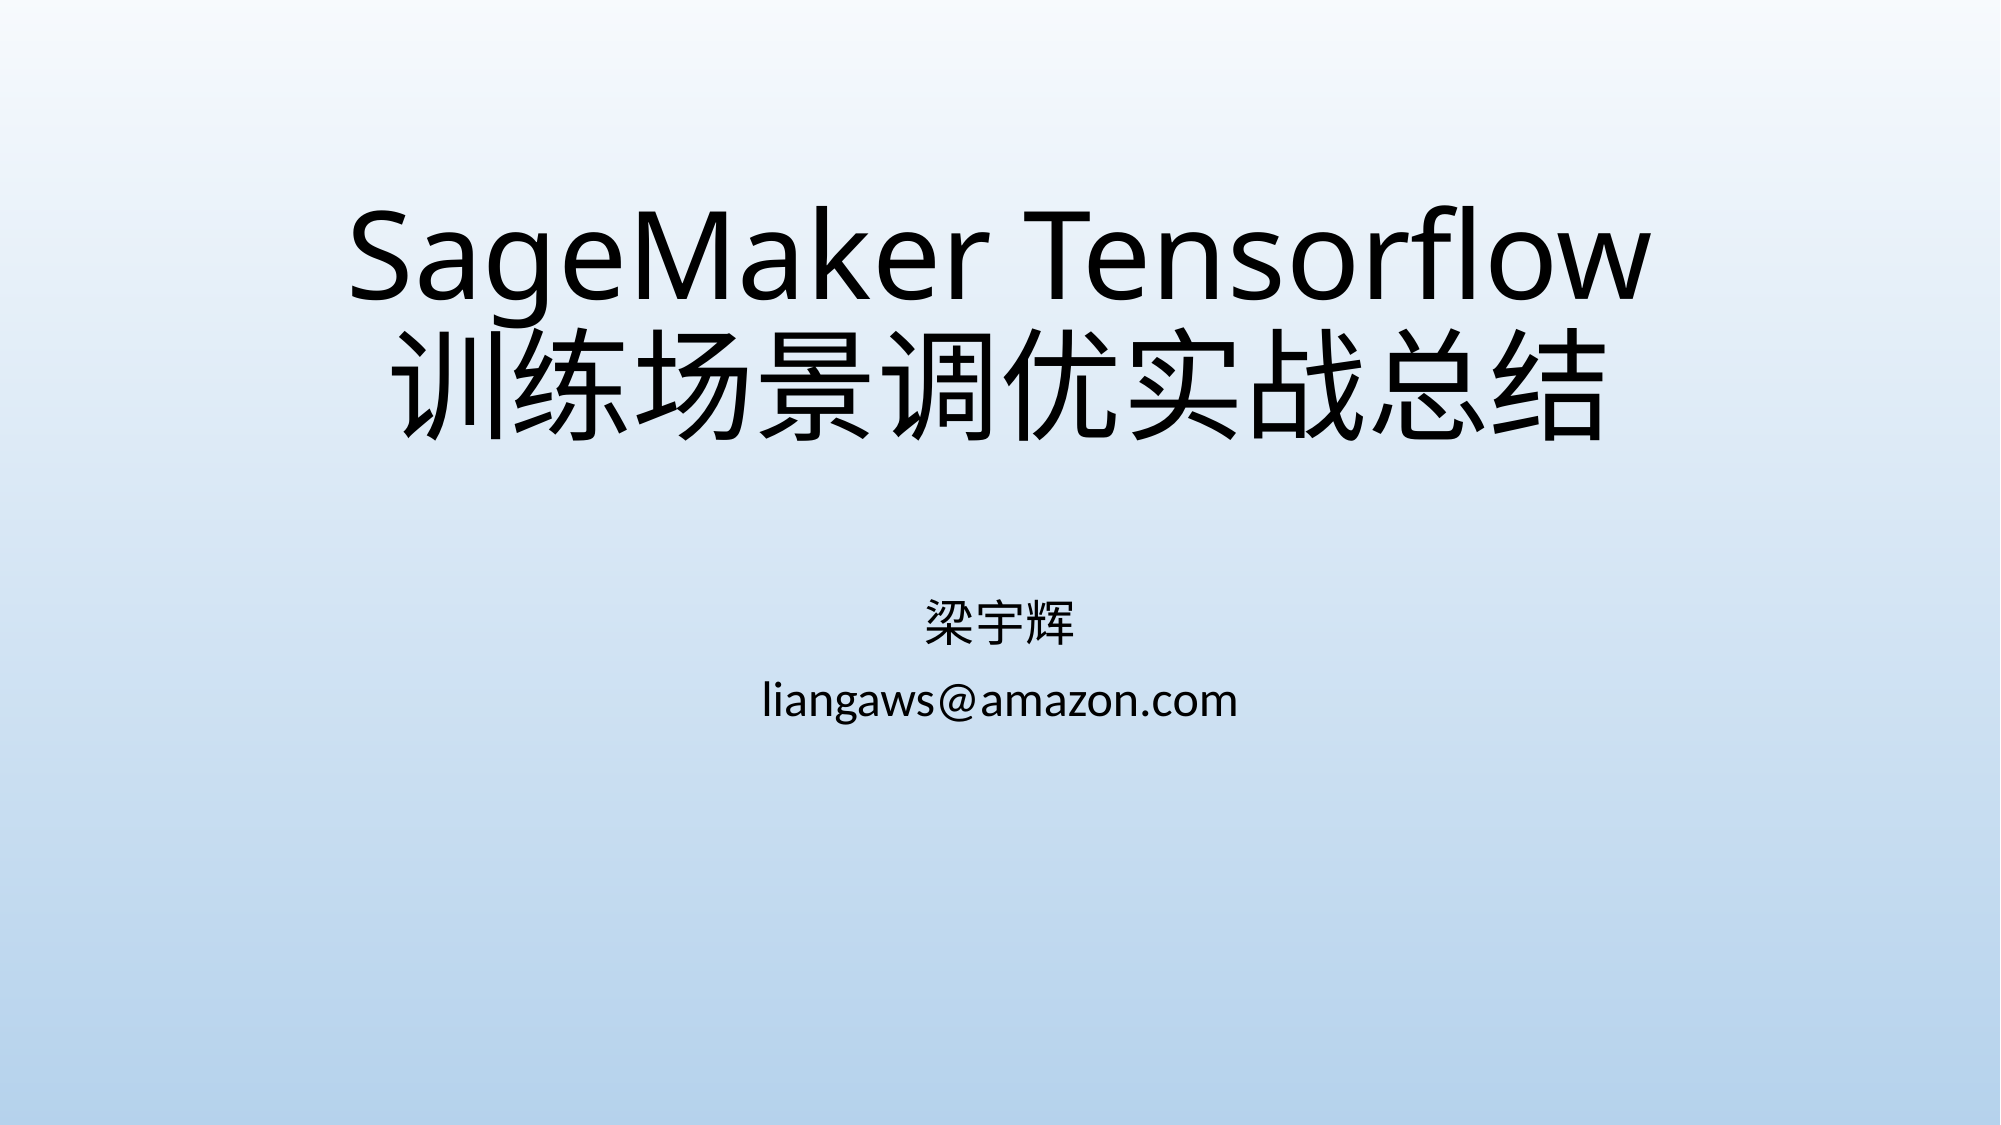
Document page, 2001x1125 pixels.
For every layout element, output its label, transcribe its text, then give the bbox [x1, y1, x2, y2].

title SageMaker Tensorflow 训练场景调优实战总结 [249, 184, 1750, 466]
subtitle 梁宇辉 liangaws@amazon.com [249, 590, 1750, 863]
